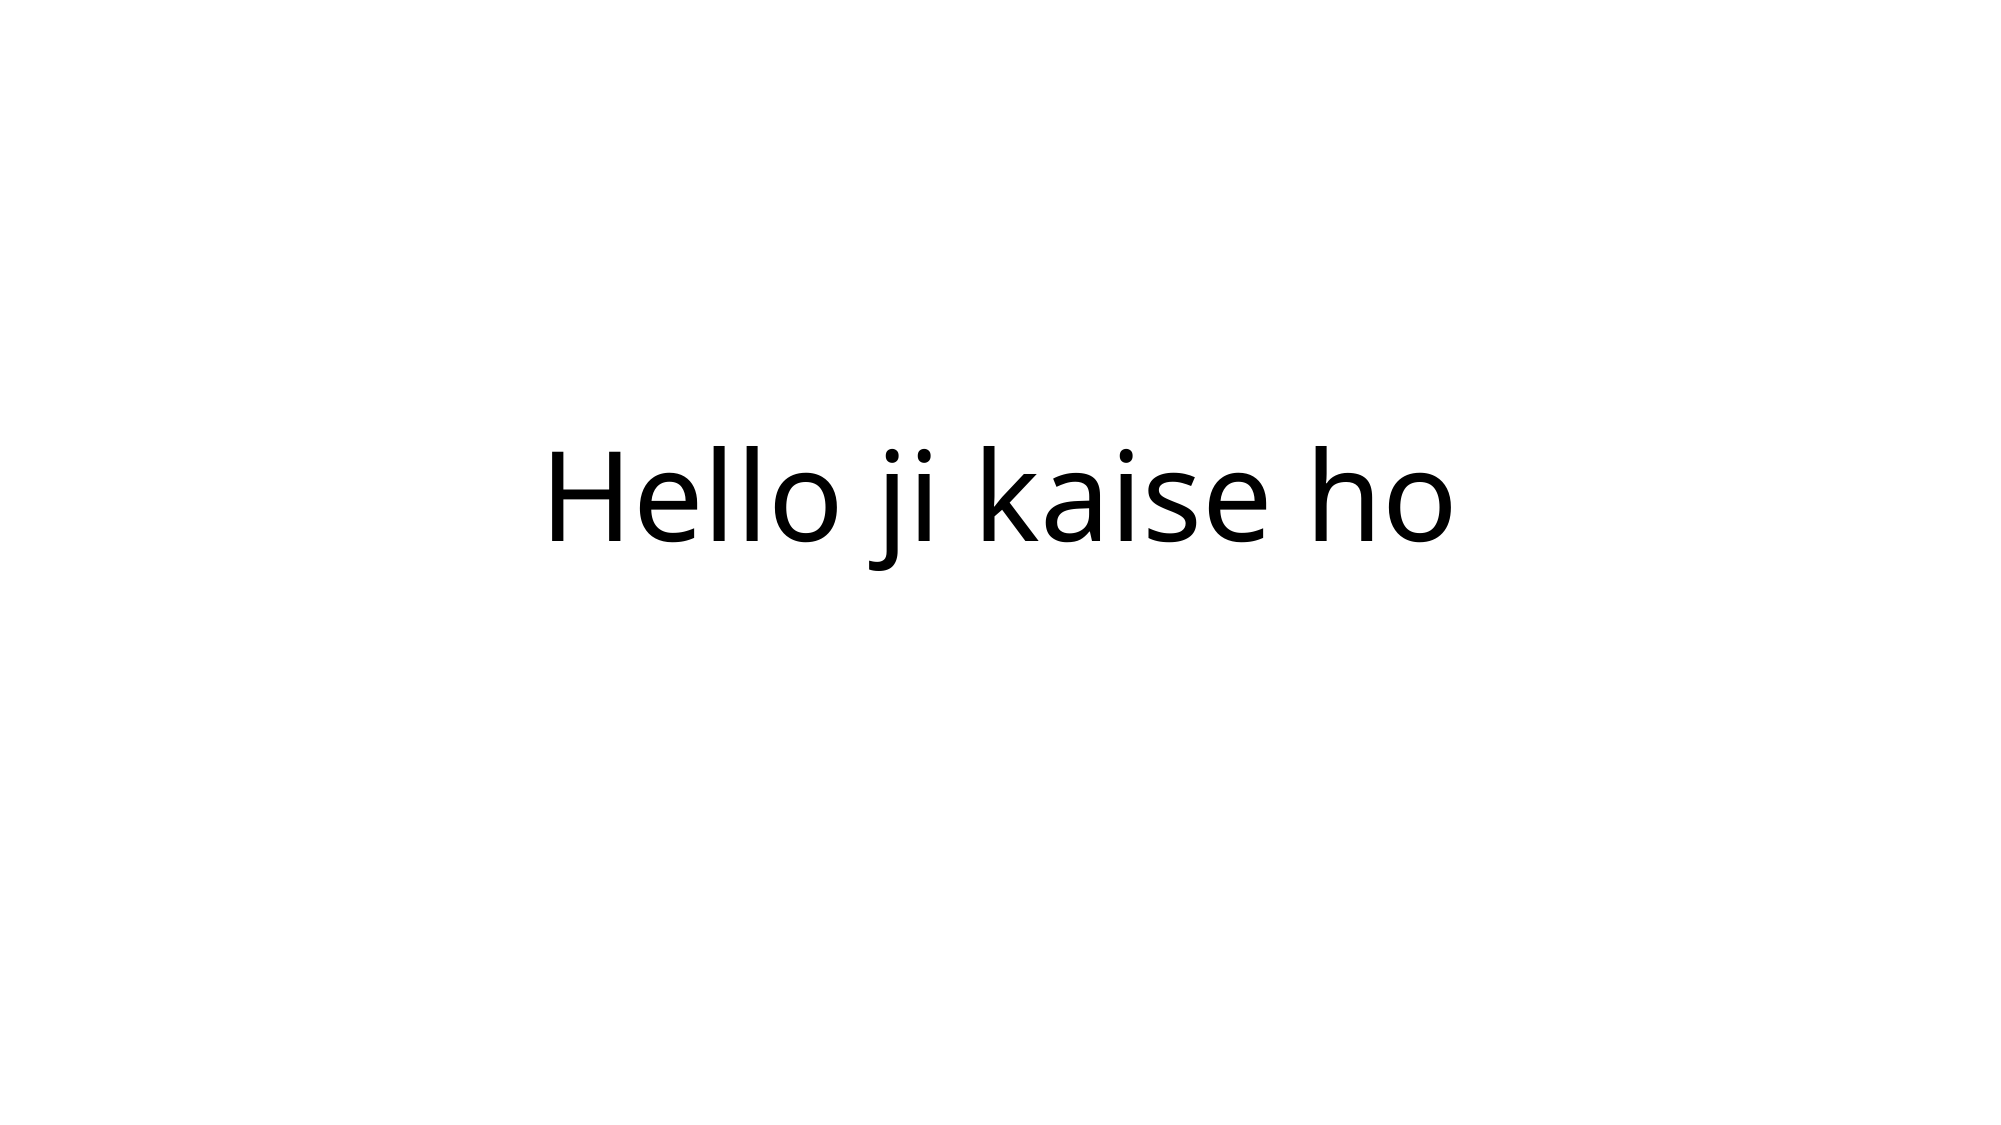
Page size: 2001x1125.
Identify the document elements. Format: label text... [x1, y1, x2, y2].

title Hello ji kaise ho [249, 184, 1750, 576]
